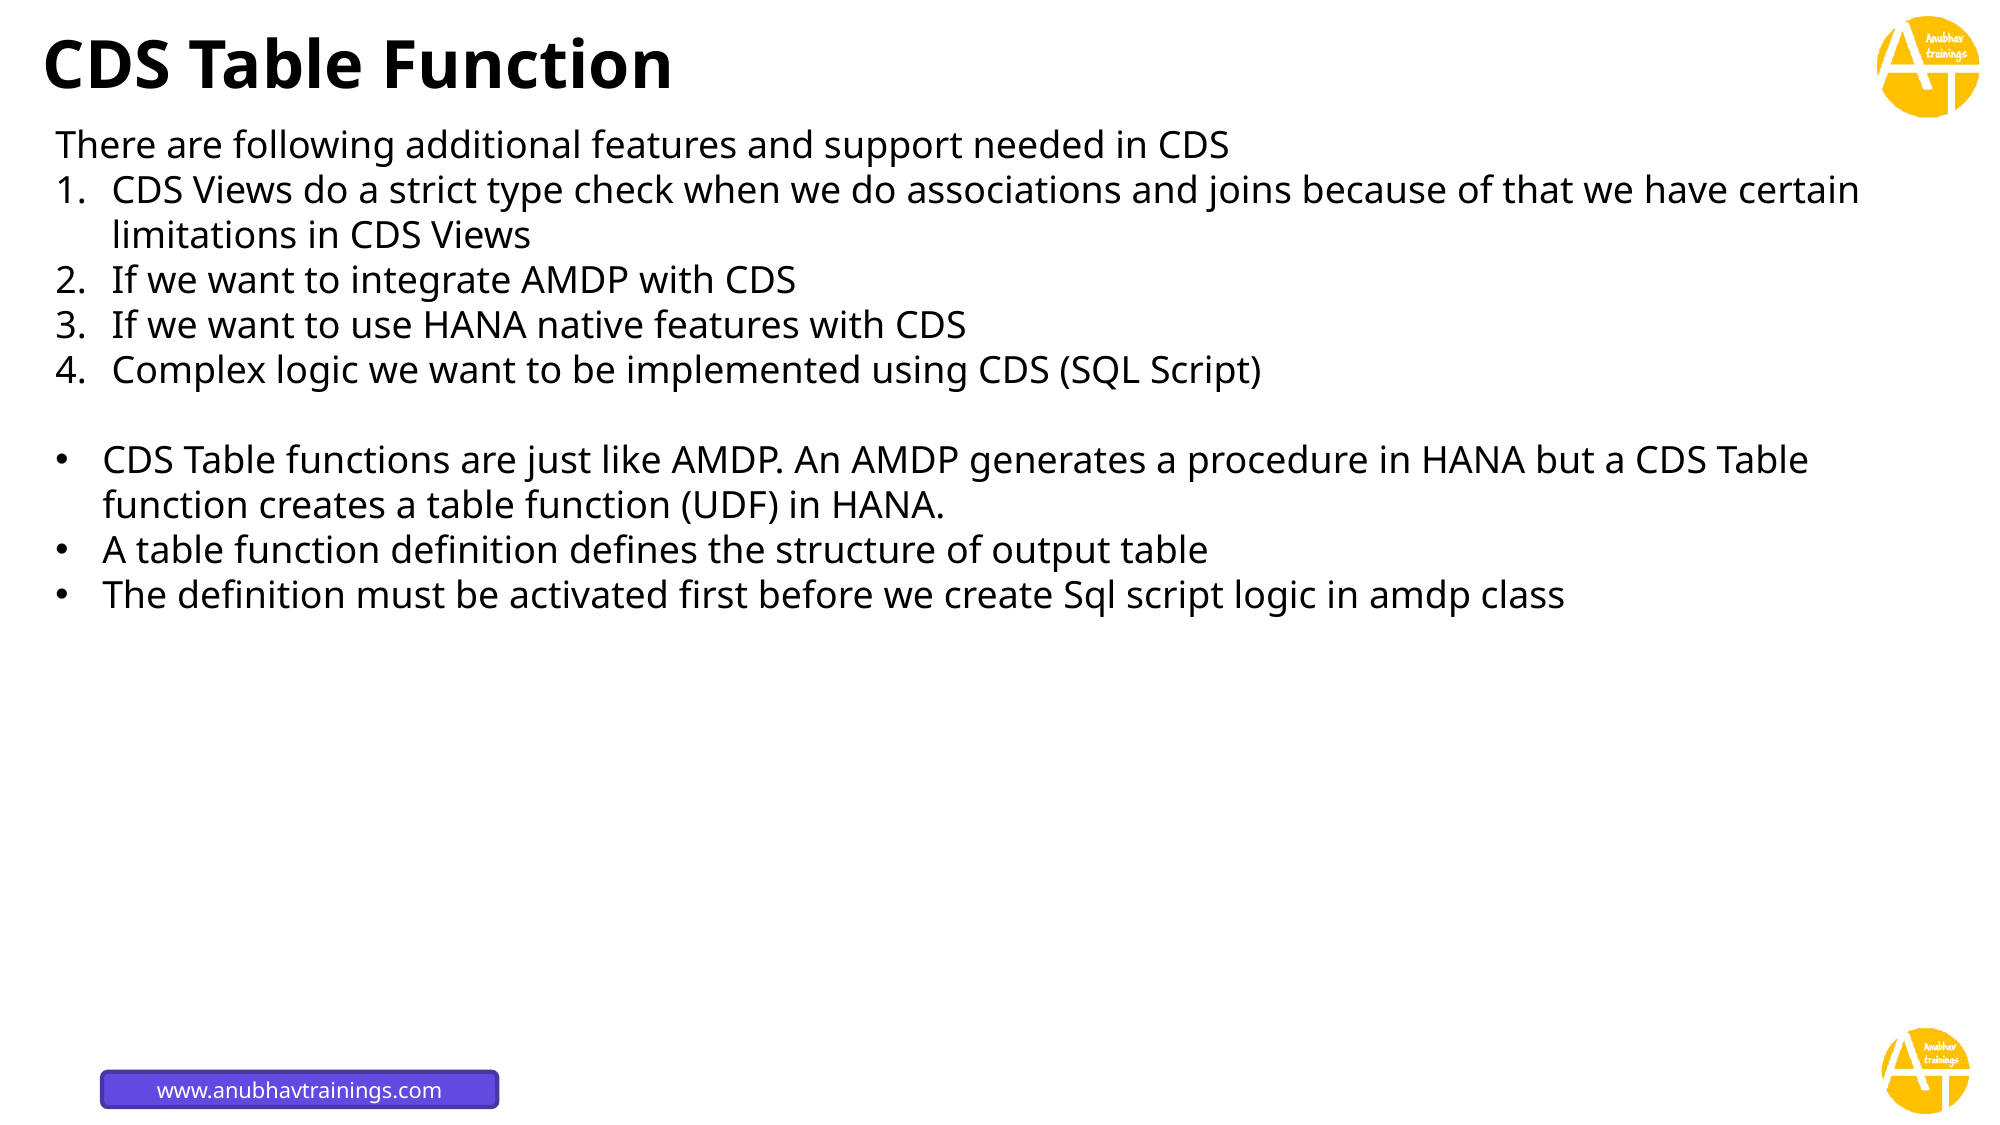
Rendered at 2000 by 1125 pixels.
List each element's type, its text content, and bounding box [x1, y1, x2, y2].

picture [1873, 1022, 1974, 1122]
picture [1866, 9, 1985, 126]
title CDS Table Function [42, 22, 1071, 102]
text_box There are following additional features and support needed in CDS CDS Views do a strict type check when we do associations and joins because of that we have certain limitations in CDS Views If we want to integrate AMDP with CDS If we want to use HANA native features with CDS Complex logic we want to be implemented using CDS (SQL Script) CDS Table functions are just like AMDP. An AMDP generates a procedure in HANA but a CDS Table function creates a table function (UDF) in HANA. A table function definition defines the structure of output table The definition must be activated first before we create Sql script logic in amdp class [40, 113, 1919, 669]
text_box www.anubhavtrainings.com [99, 1069, 500, 1110]
